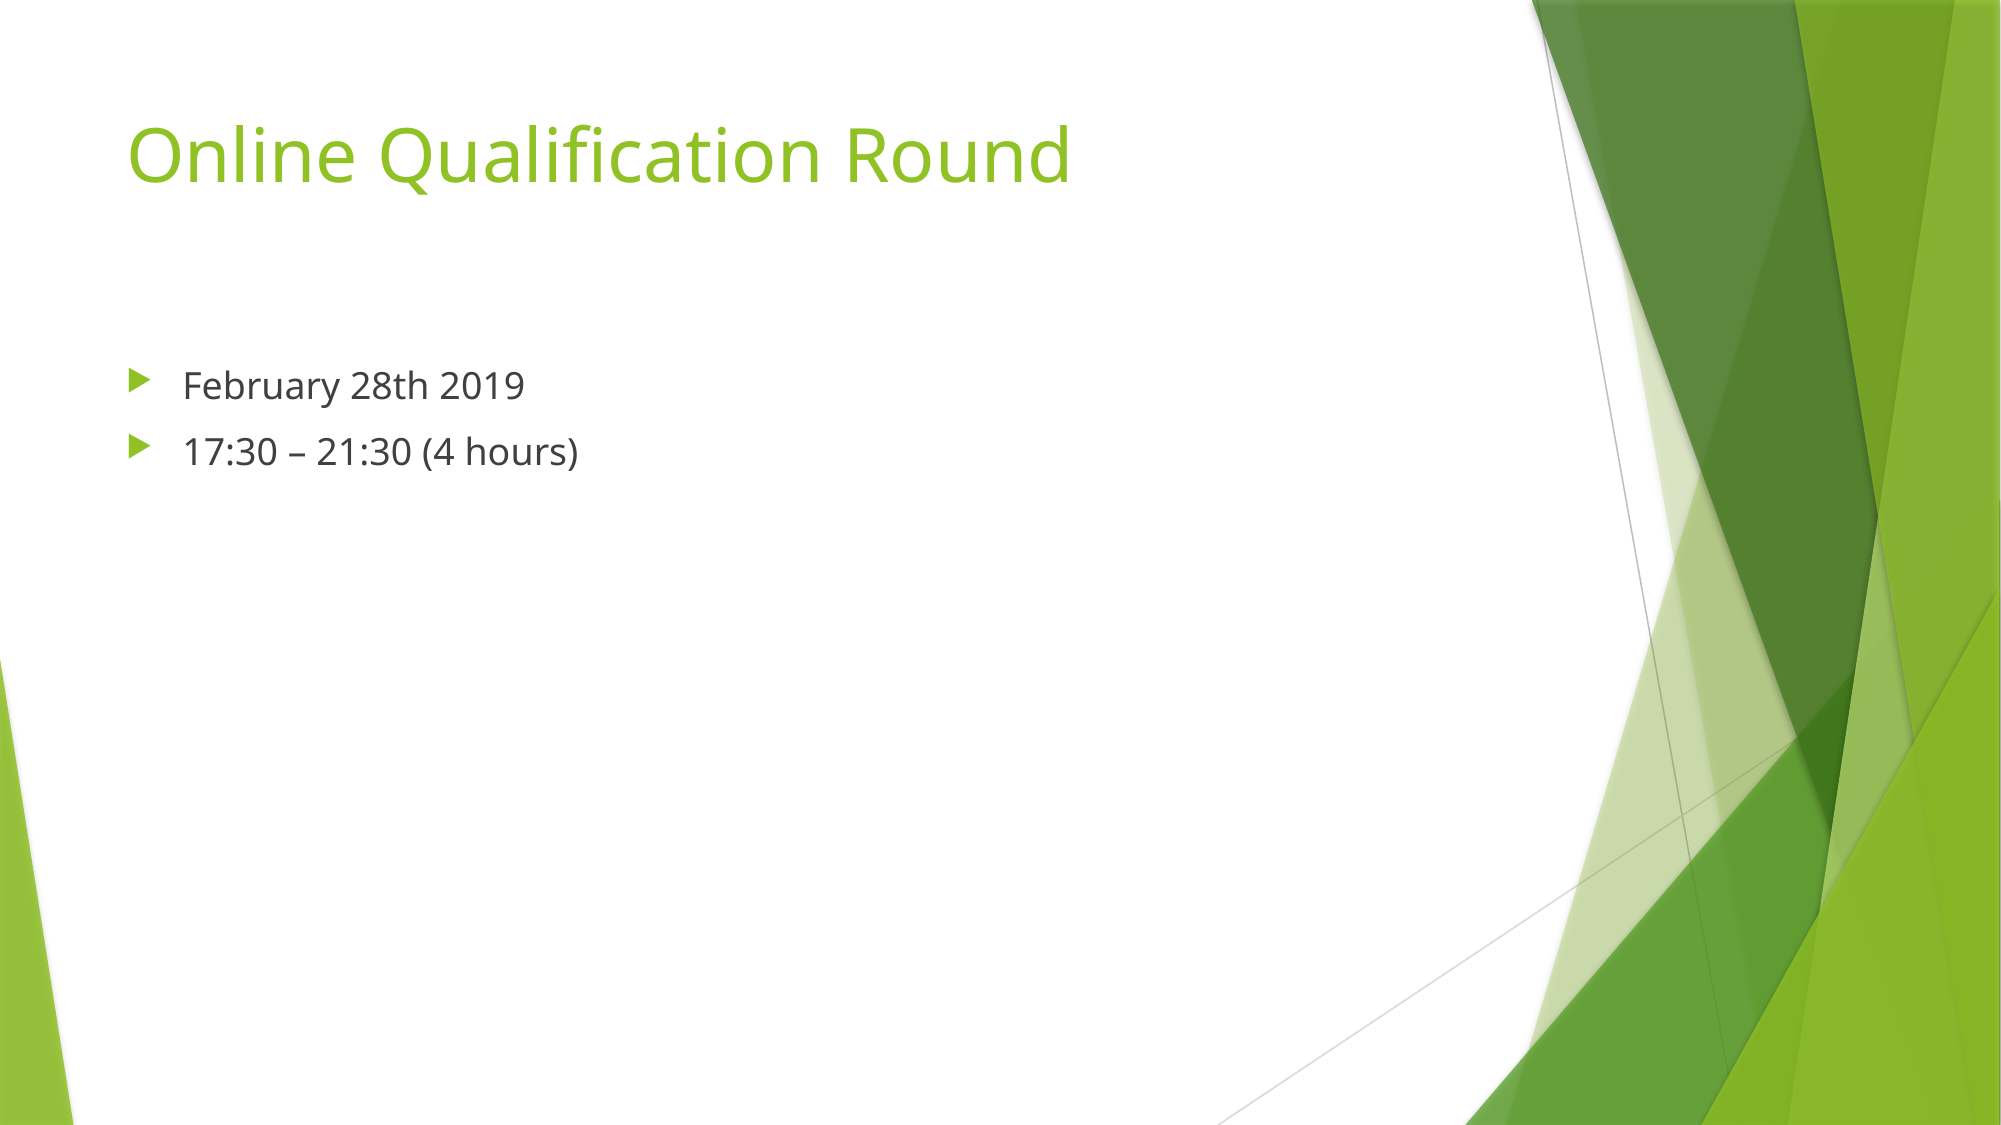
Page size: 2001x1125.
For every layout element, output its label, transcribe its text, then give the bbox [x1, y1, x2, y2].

title Online Qualification Round [111, 99, 1522, 317]
list February 28th 2019 17:30 – 21:30 (4 hours) [111, 354, 1522, 992]
